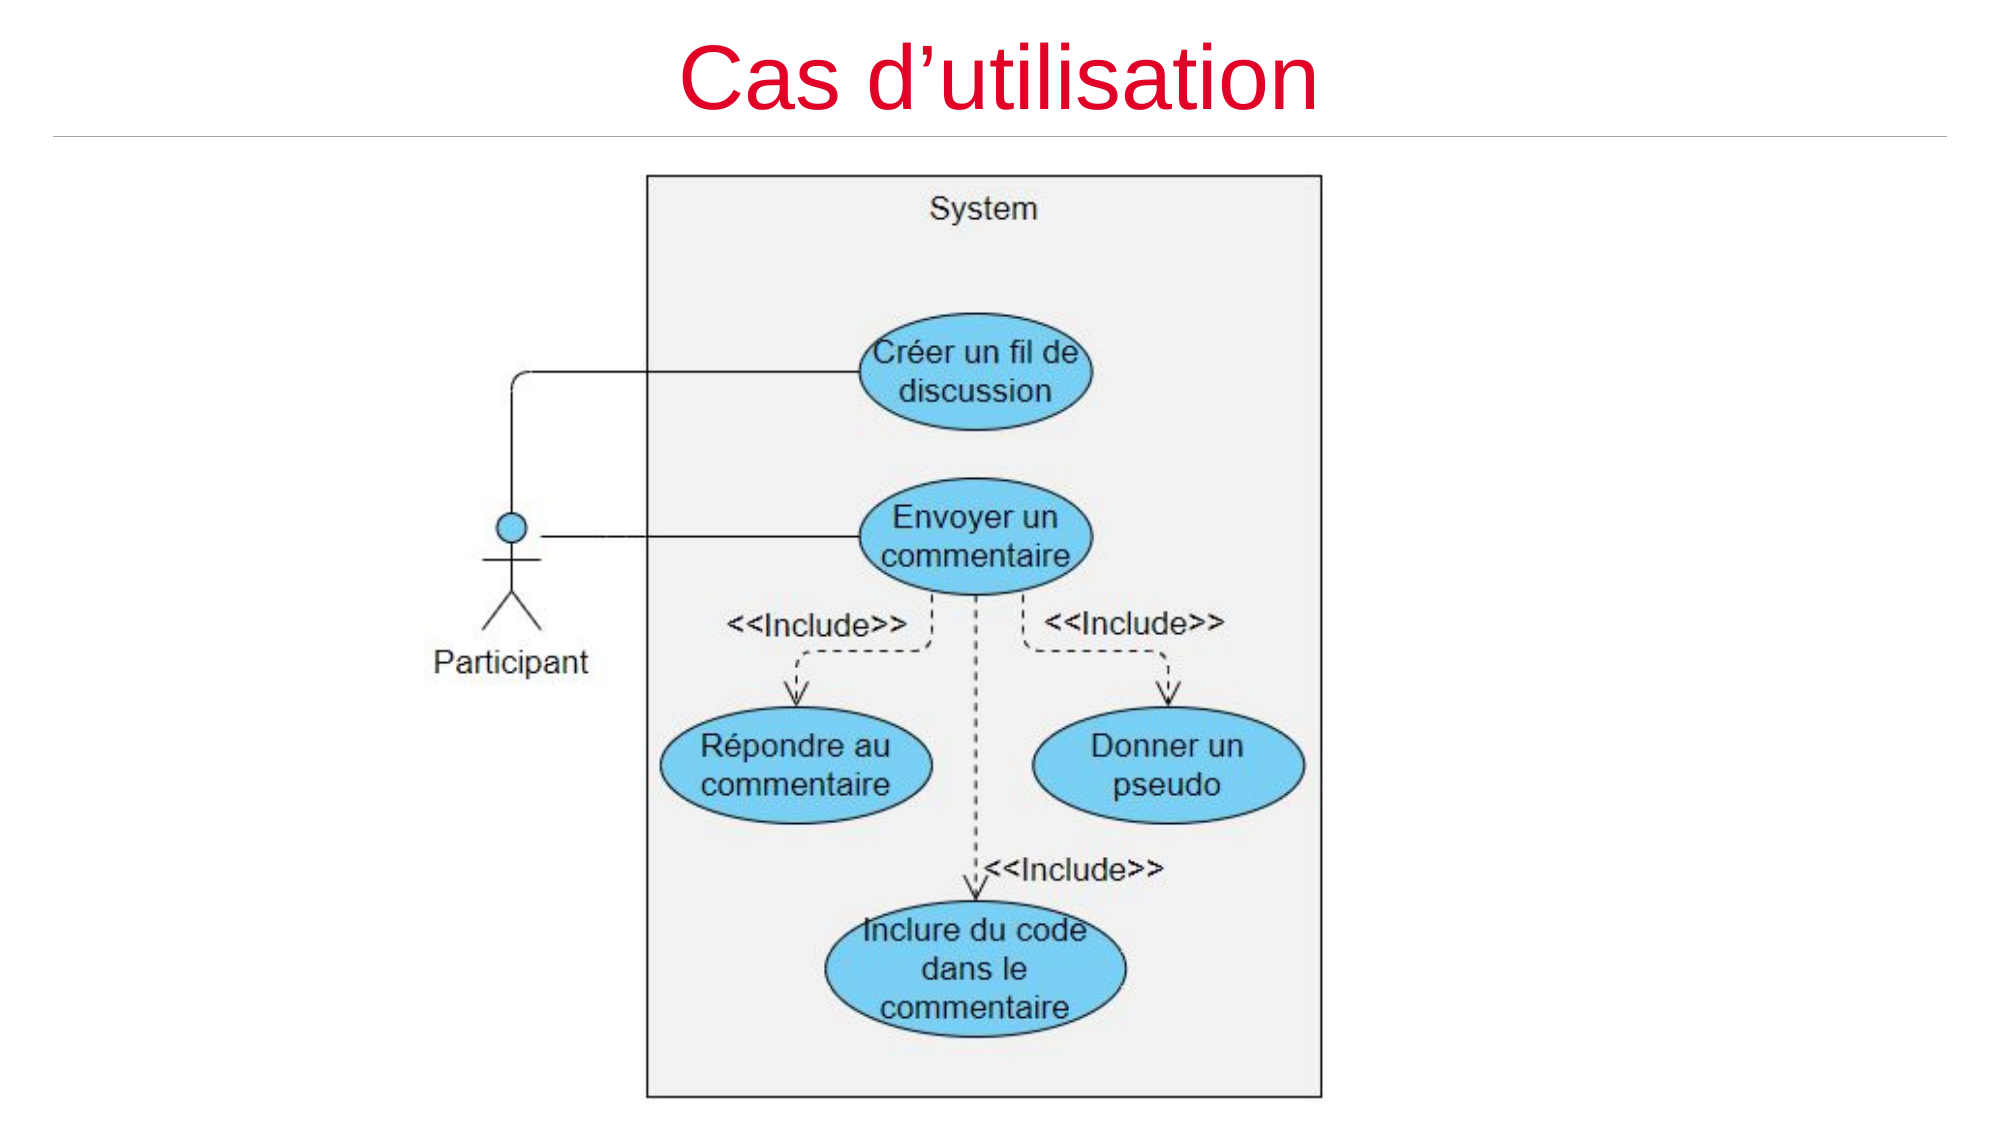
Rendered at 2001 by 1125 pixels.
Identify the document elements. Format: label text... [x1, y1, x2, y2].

text_box Cas d’utilisation [0, 0, 2000, 137]
picture [424, 158, 1499, 1112]
